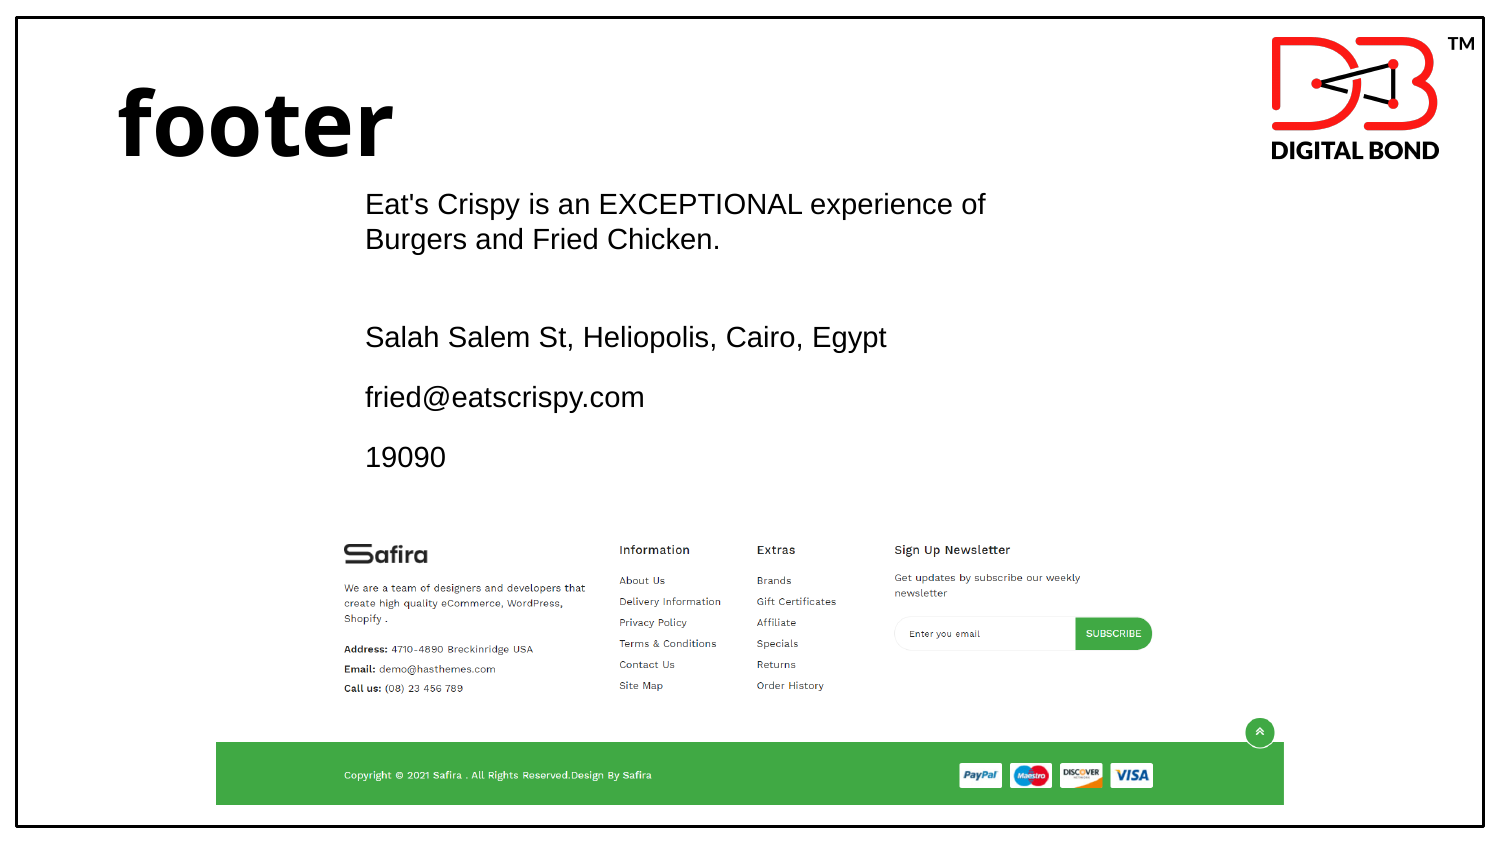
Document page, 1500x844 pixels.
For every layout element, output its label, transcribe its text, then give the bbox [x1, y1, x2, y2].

text_box Salah Salem St, Heliopolis, Cairo, Egypt [350, 311, 1101, 362]
title footer [102, 51, 1229, 168]
picture [216, 506, 1284, 805]
text_box 19090 [350, 431, 1101, 482]
text_box Eat's Crispy is an EXCEPTIONAL experience of Burgers and Fried Chicken. [350, 178, 1101, 263]
text_box fried@eatscrispy.com [350, 371, 1101, 422]
picture [1265, 26, 1481, 167]
